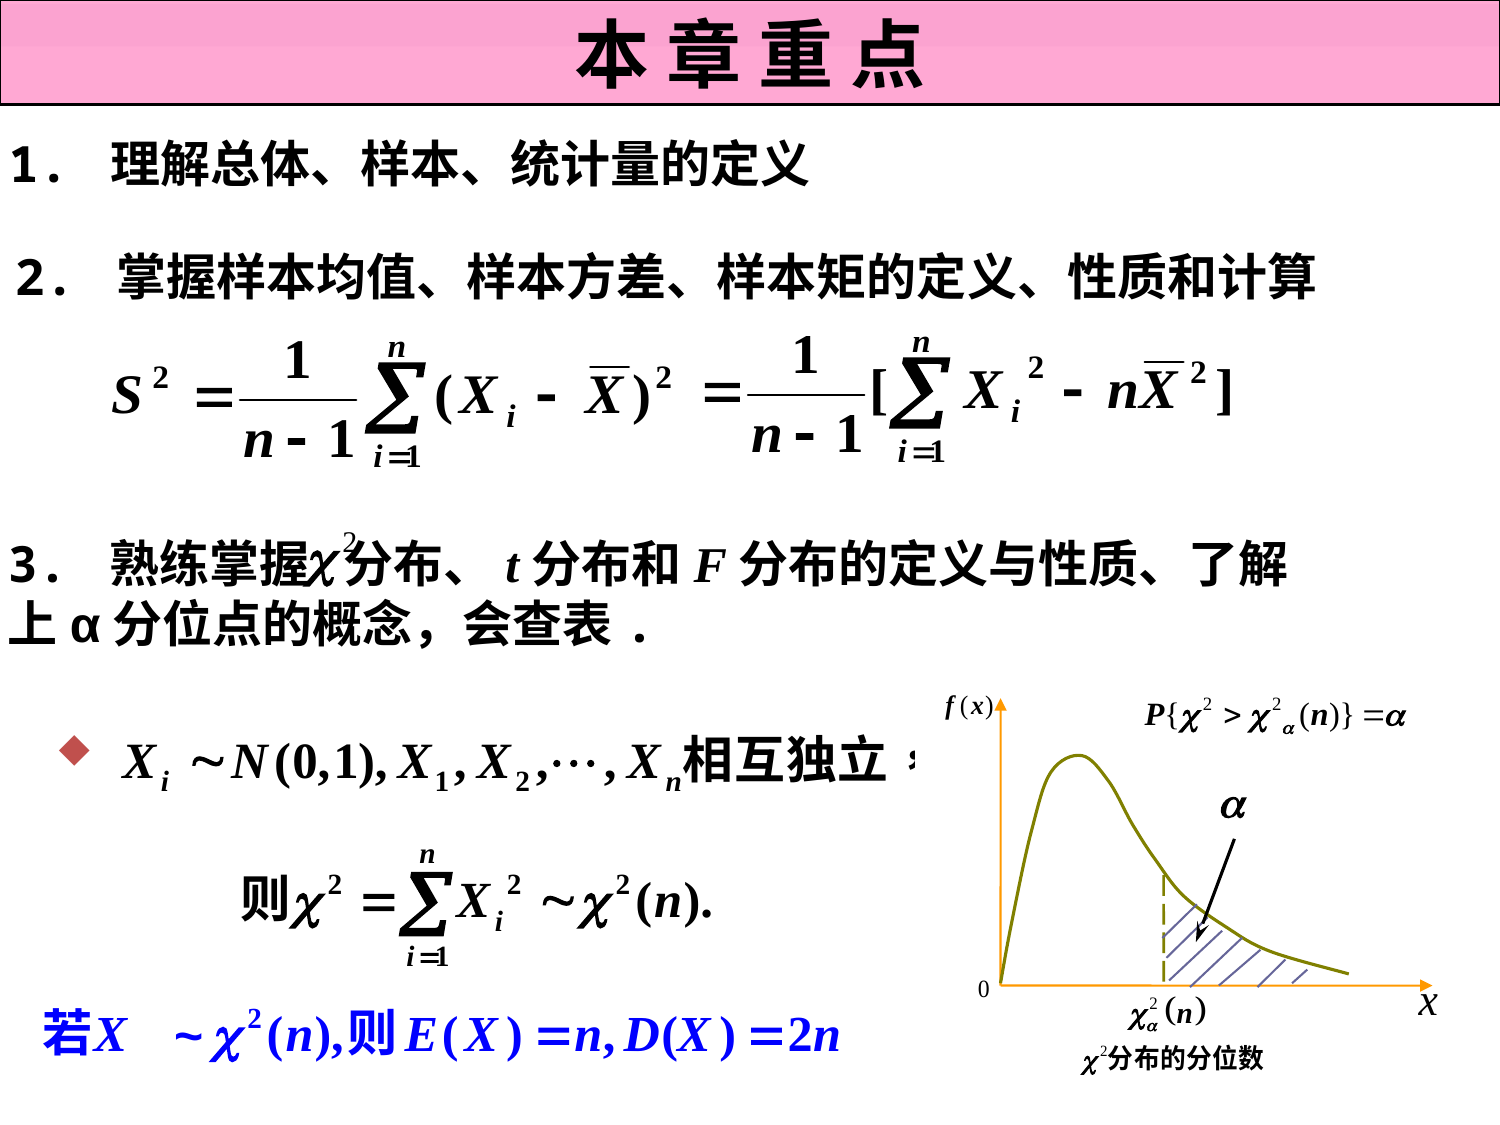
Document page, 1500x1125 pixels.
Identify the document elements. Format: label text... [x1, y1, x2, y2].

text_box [36, 996, 850, 1073]
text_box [234, 828, 722, 977]
text_box 3. 熟练掌握 分布、t分布和F分布的定义与性质、了解 上α分位点的概念，会查表. [0, 525, 1304, 661]
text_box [110, 727, 915, 804]
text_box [1137, 689, 1413, 742]
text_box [935, 690, 1447, 1081]
text_box 2. 掌握样本均值、样本方差、样本矩的定义、性质和计算 [0, 237, 1500, 313]
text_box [690, 315, 1242, 475]
text_box 本 章 重 点 [0, 0, 1500, 105]
text_box [41, 725, 111, 786]
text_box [296, 519, 367, 598]
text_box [99, 320, 687, 480]
text_box 1. 理解总体、样本、统计量的定义 [0, 125, 1500, 201]
